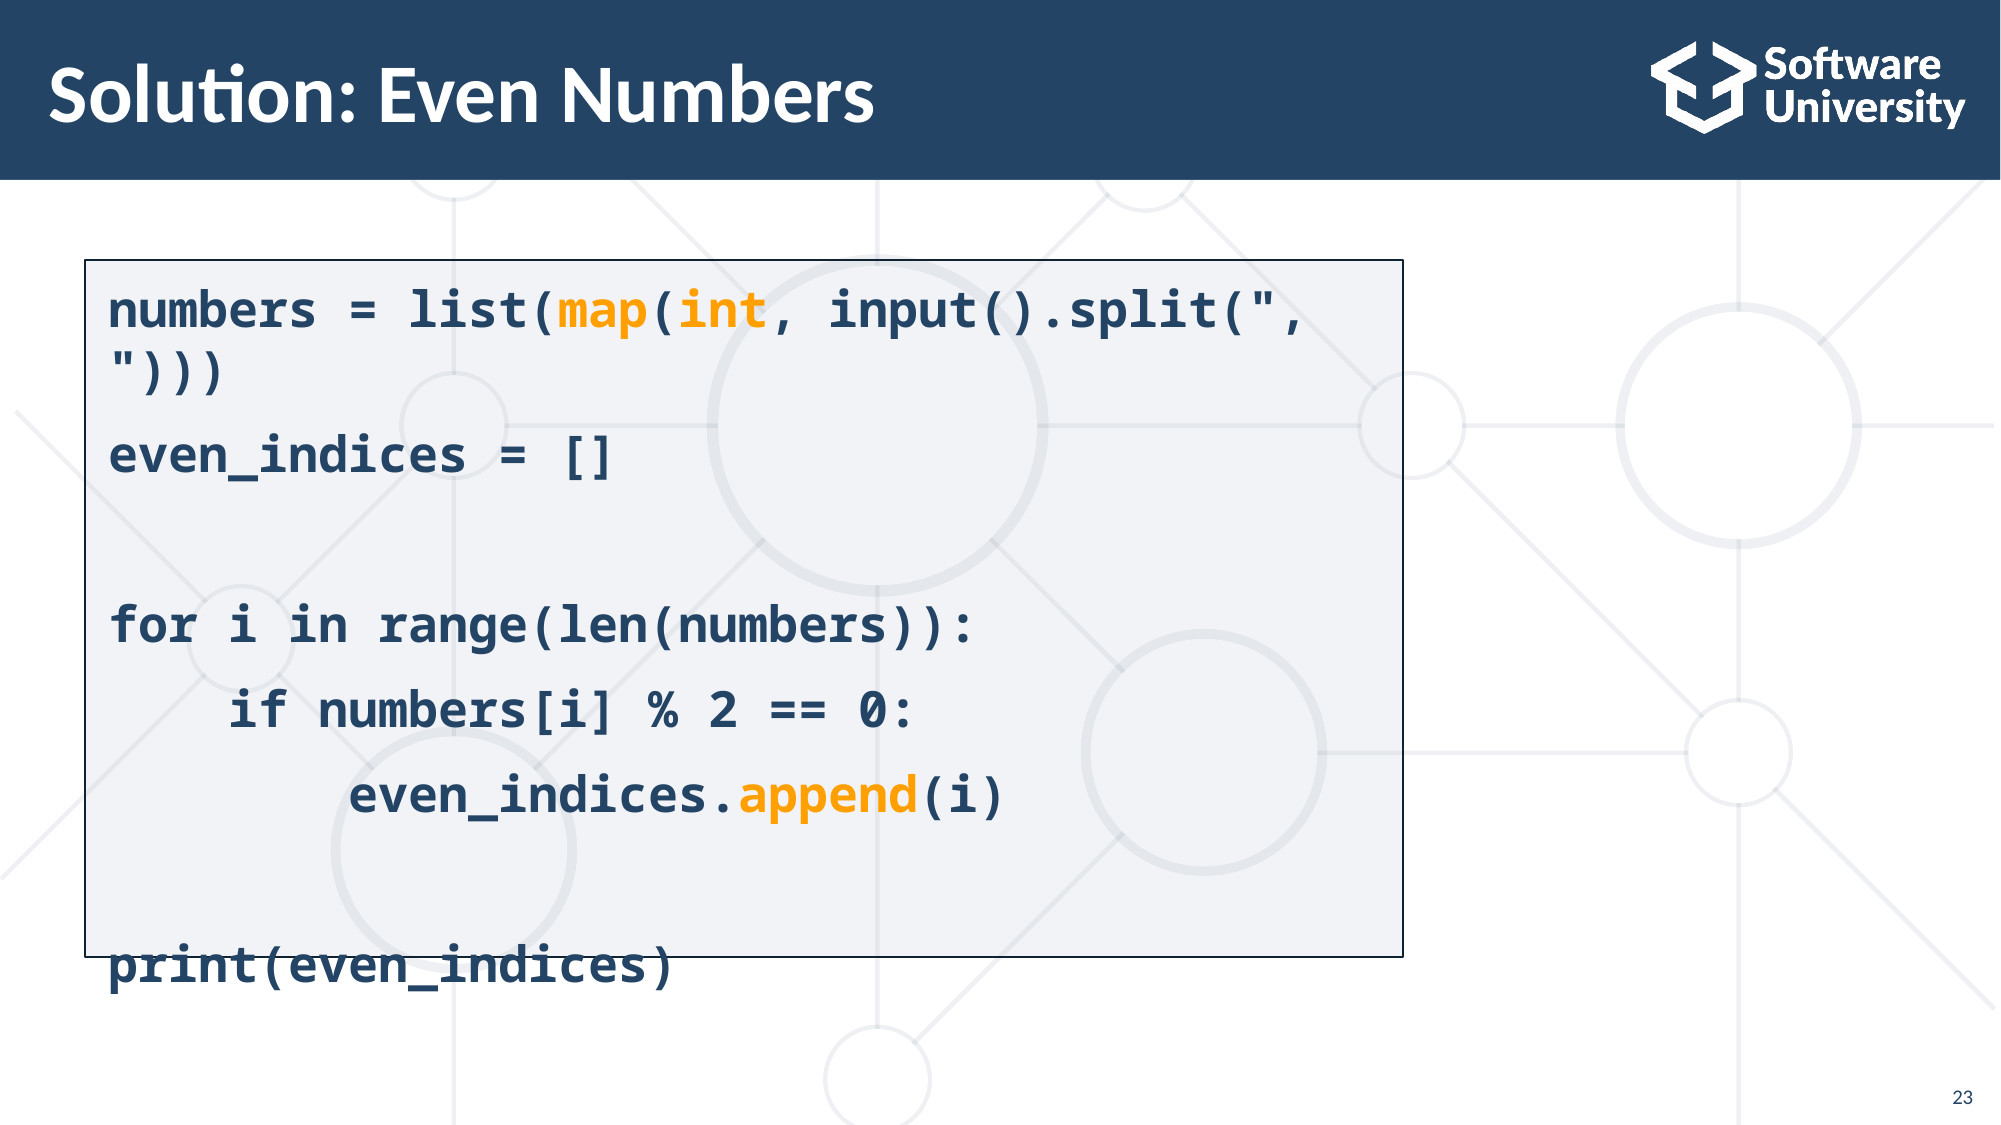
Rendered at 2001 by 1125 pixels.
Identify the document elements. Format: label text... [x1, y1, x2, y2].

title Solution: Even Numbers [31, 16, 1625, 162]
text_box 23 [1927, 1067, 1989, 1117]
picture [1651, 41, 1966, 134]
list numbers = list(map(int, input().split(", "))) even_indices = [] for i in range(len(numbers)): if numbers[i] % 2 == 0: even_indices.append(i) print(even_indices) [84, 259, 1404, 958]
